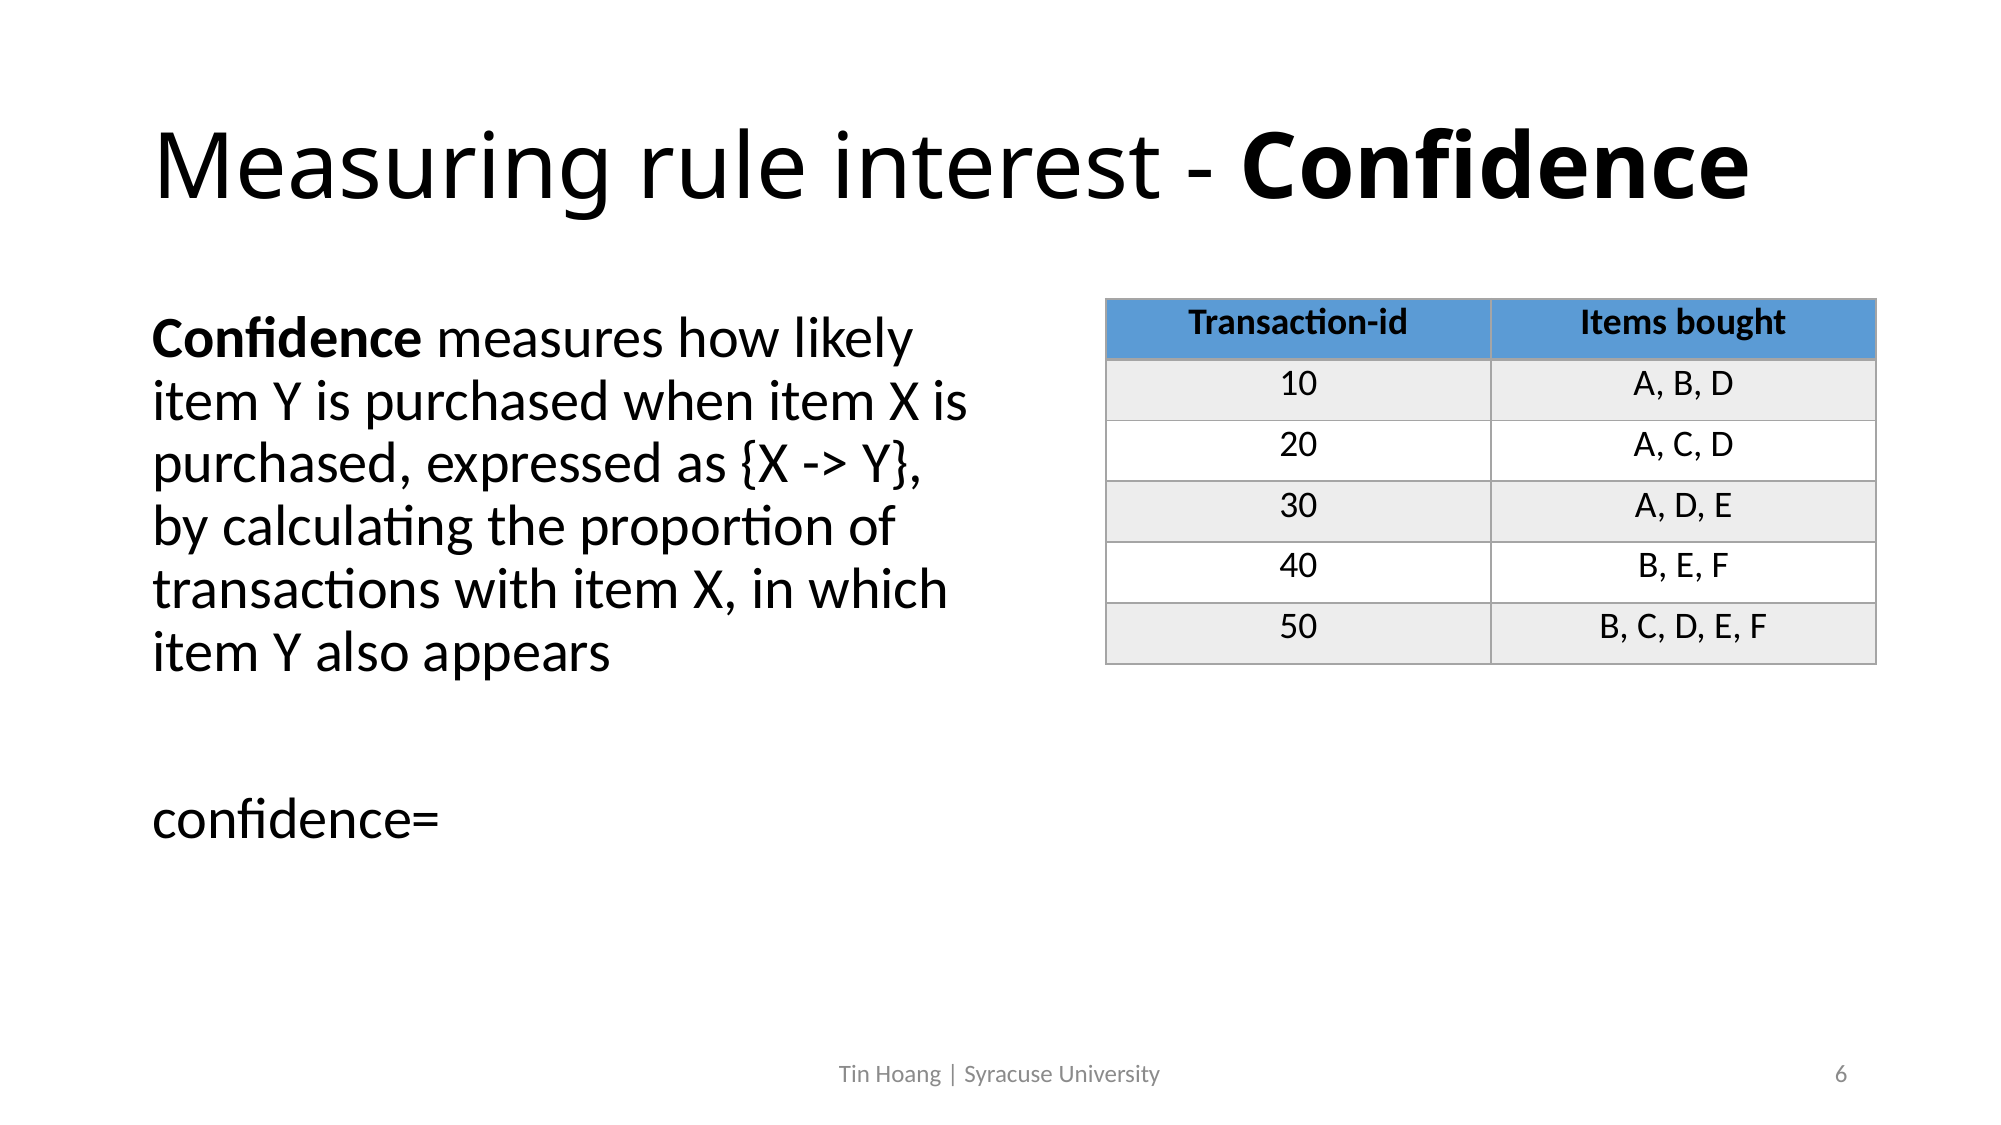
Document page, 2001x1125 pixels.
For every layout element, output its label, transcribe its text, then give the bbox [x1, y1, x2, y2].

table_cell 50 [1107, 604, 1490, 663]
table_cell 40 [1107, 543, 1490, 602]
table_cell 30 [1107, 482, 1490, 541]
table_cell B, C, D, E, F [1492, 604, 1875, 663]
table_cell A, C, D [1492, 421, 1875, 480]
table_cell 20 [1107, 421, 1490, 480]
table_cell A, D, E [1492, 482, 1875, 541]
table_cell B, E, F [1492, 543, 1875, 602]
table_cell A, B, D [1492, 361, 1875, 420]
title Measuring rule interest - Confidence [137, 59, 1863, 278]
table_header Items bought [1492, 300, 1875, 358]
footer Tin Hoang | Syracuse University [662, 1042, 1338, 1103]
table_cell 10 [1107, 361, 1490, 420]
slide_number 6 [1412, 1042, 1863, 1103]
table_header Transaction-id [1107, 300, 1490, 358]
